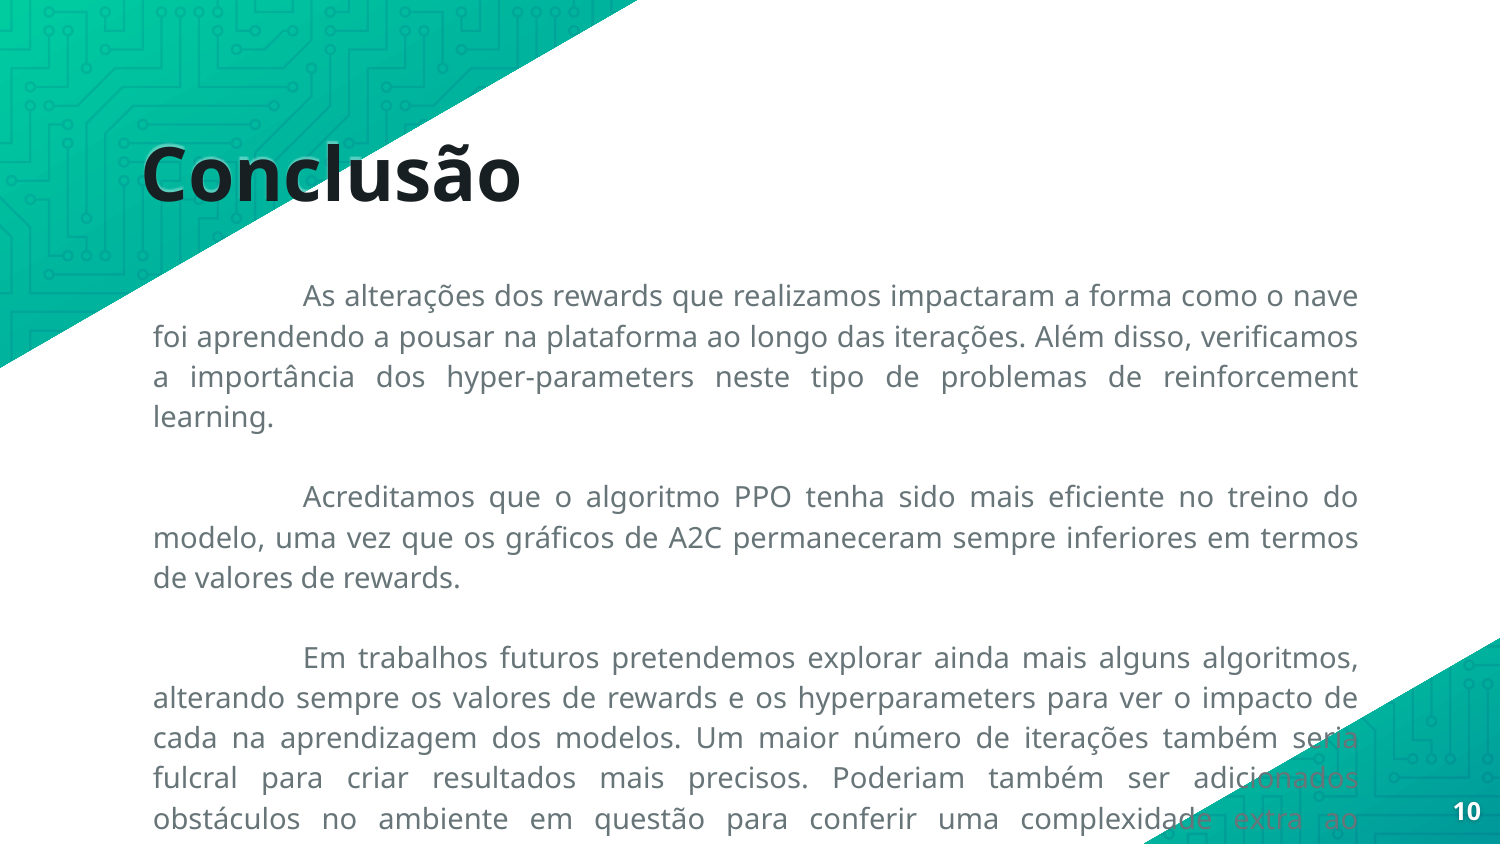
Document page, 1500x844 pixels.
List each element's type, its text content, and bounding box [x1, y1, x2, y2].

title Conclusão [140, 137, 1360, 219]
slide_number 10 [1391, 779, 1482, 844]
list As alterações dos rewards que realizamos impactaram a forma como o nave foi aprendendo a pousar na plataforma ao longo das iterações. Além disso, verificamos a importância dos hyper-parameters neste tipo de problemas de reinforcement learning. Acreditamos que o algoritmo PPO tenha sido mais eficiente no treino do modelo, uma vez que os gráficos de A2C permaneceram sempre inferiores em termos de valores de rewards. Em trabalhos futuros pretendemos explorar ainda mais alguns algoritmos, alterando sempre os valores de rewards e os hyperparameters para ver o impacto de cada na aprendizagem dos modelos. Um maior número de iterações também seria fulcral para criar resultados mais precisos. Poderiam também ser adicionados obstáculos no ambiente em questão para conferir uma complexidade extra ao problema em questão. [140, 267, 1360, 720]
